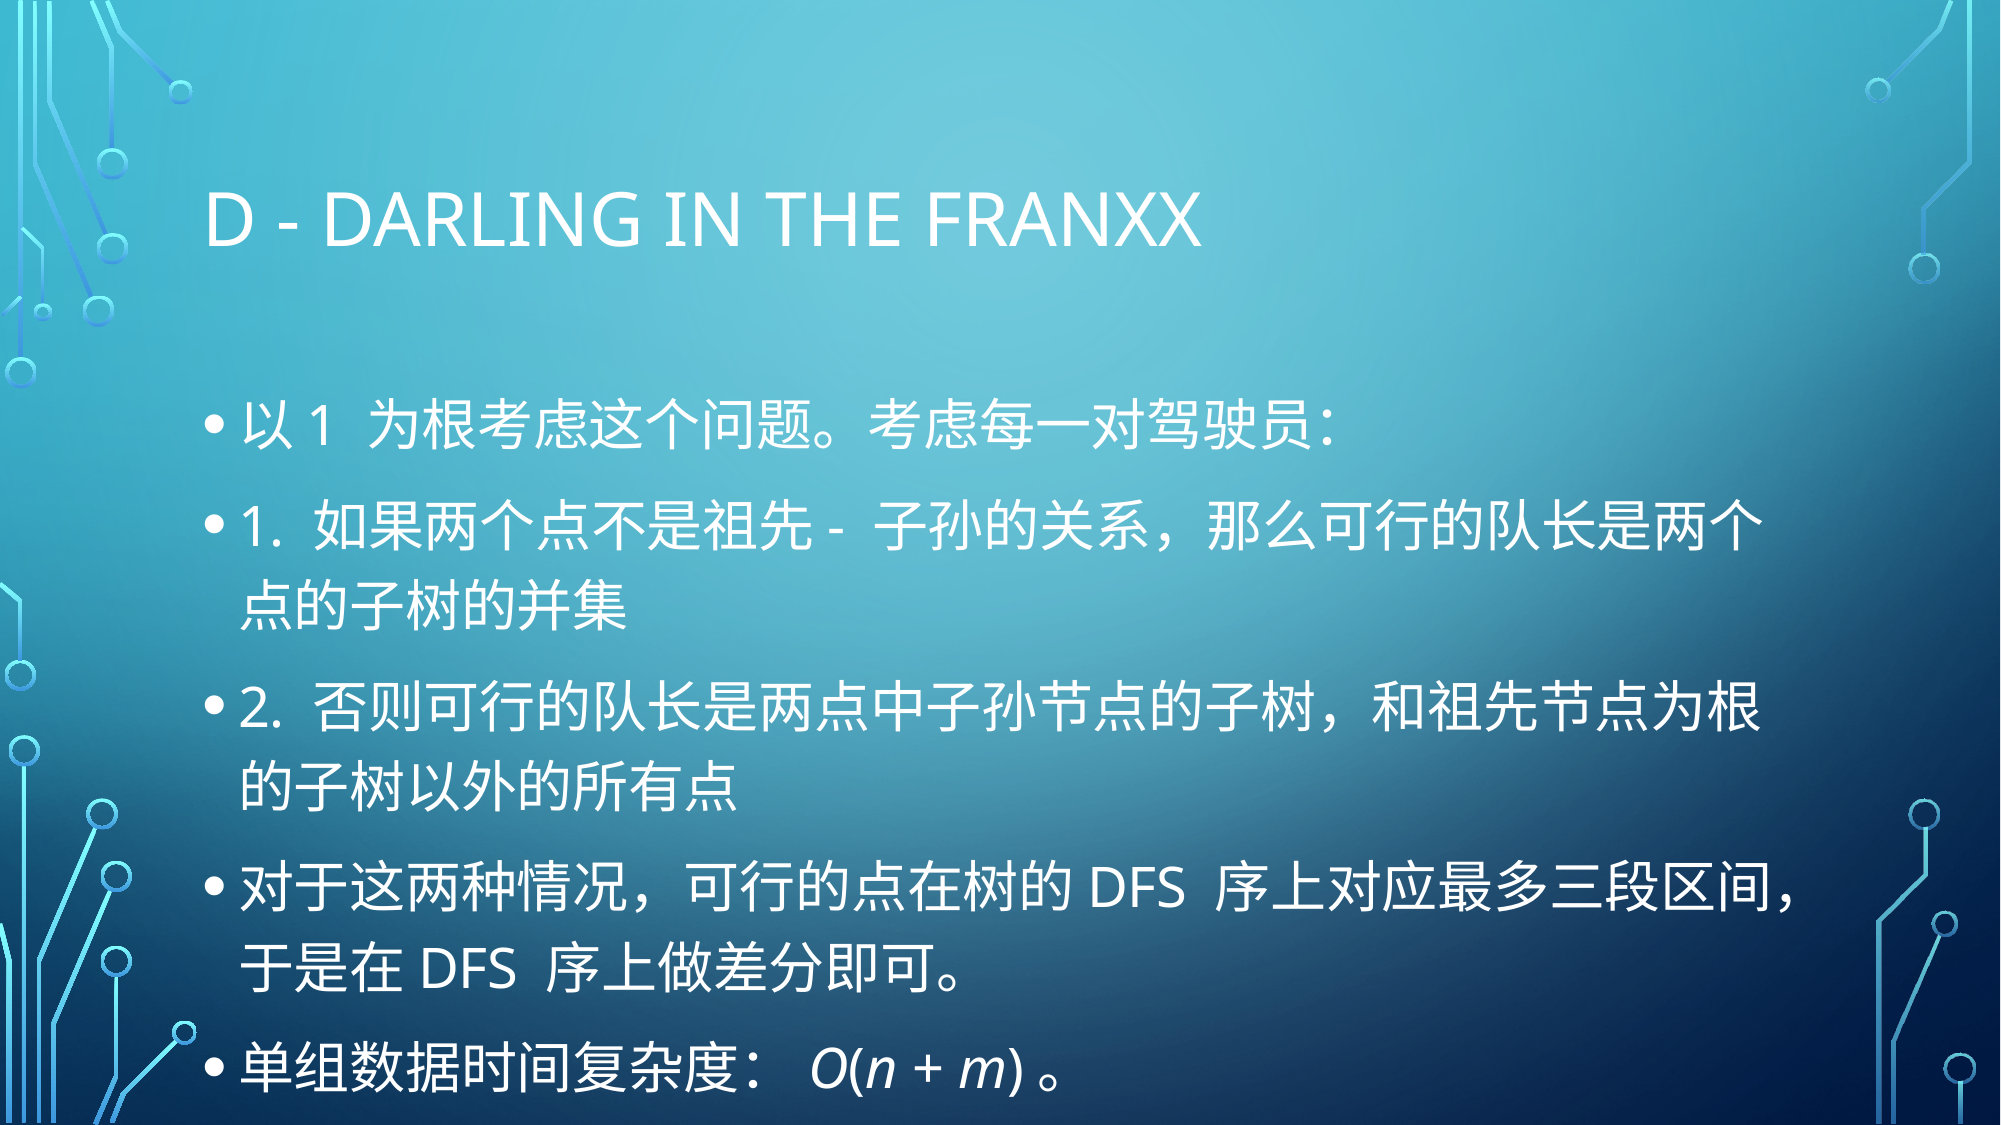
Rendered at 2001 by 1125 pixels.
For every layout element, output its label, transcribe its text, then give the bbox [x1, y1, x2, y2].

list 以1 为根考虑这个问题。考虑每一对驾驶员： 1. 如果两个点不是祖先- 子孙的关系，那么可行的队长是两个点的子树的并集 2. 否则可行的队长是两点中子孙节点的子树，和祖先节点为根的子树以外的所有点 对于这两种情况，可行的点在树的DFS 序上对应最多三段区间，于是在DFS 序上做差分即可。 单组数据时间复杂度：O(n + m)。 [187, 369, 1813, 1109]
title D - Darling in the Franxx [187, 101, 1813, 344]
